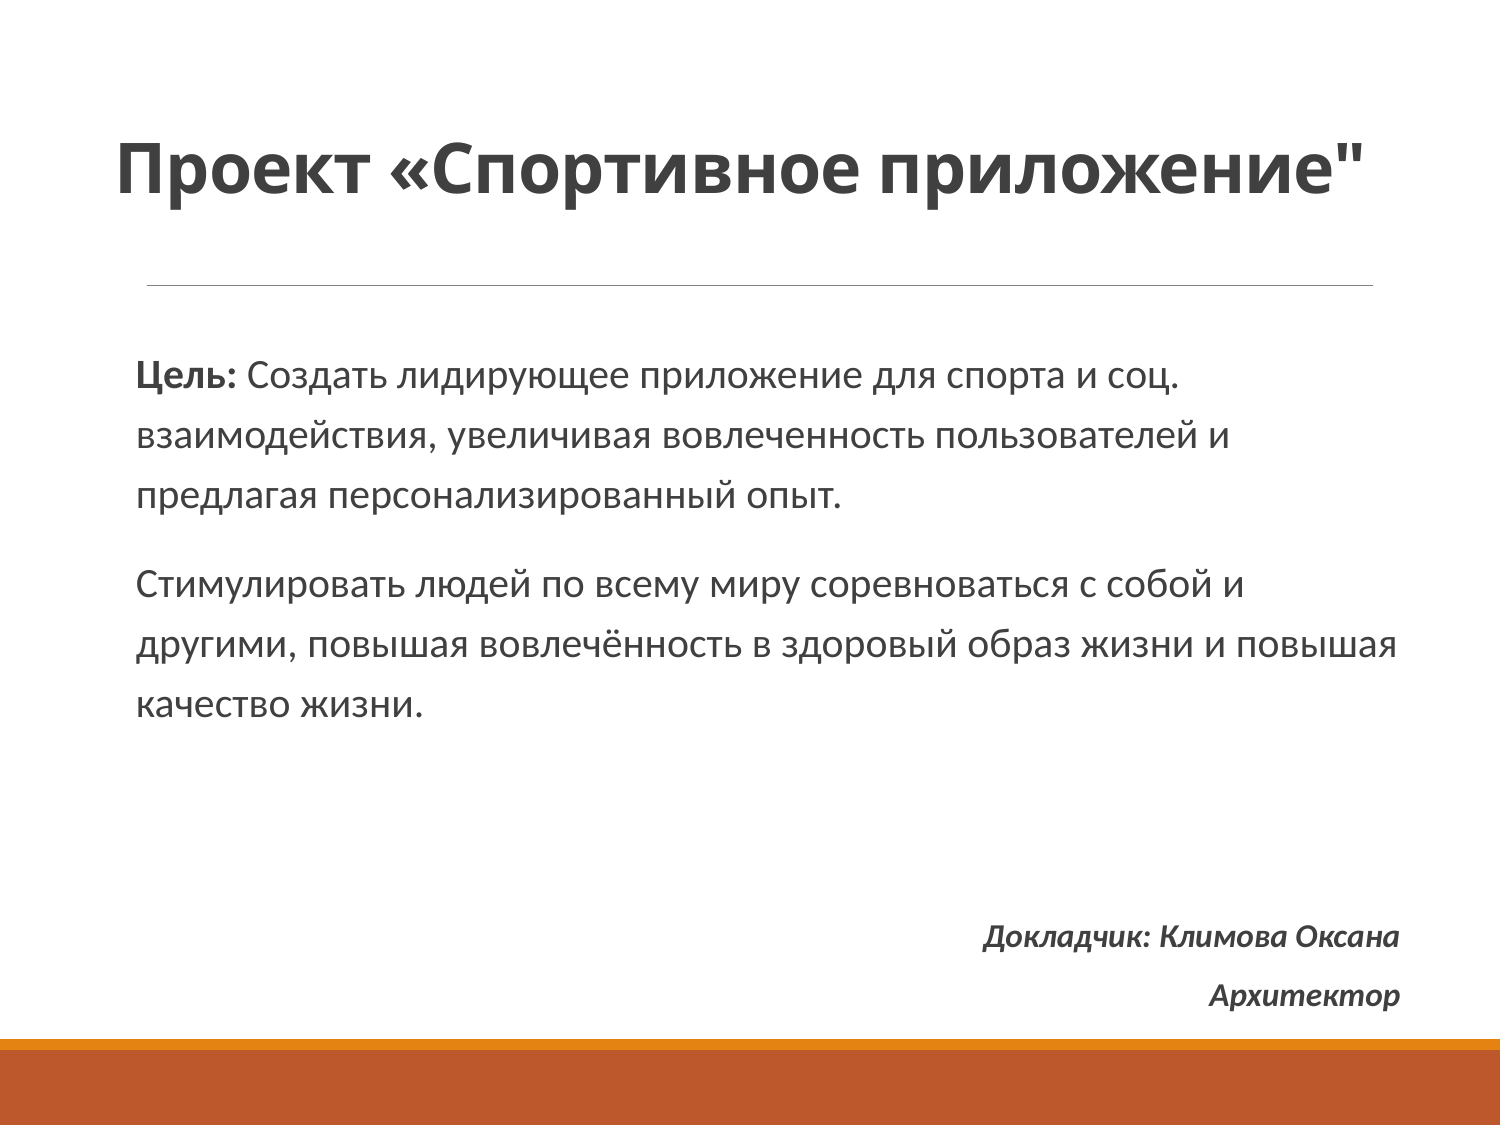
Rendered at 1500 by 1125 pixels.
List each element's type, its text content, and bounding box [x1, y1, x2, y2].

list Цель: Создать лидирующее приложение для спорта и соц. взаимодействия, увеличивая вовлеченность пользователей и предлагая персонализированный опыт. Стимулировать людей по всему миру соревноваться с собой и другими, повышая вовлечённость в здоровый образ жизни и повышая качество жизни. [120, 328, 1412, 990]
text_box Докладчик: Климова Оксана Архитектор [448, 907, 1416, 1021]
title Проект «Спортивное приложение" [99, 99, 1433, 215]
